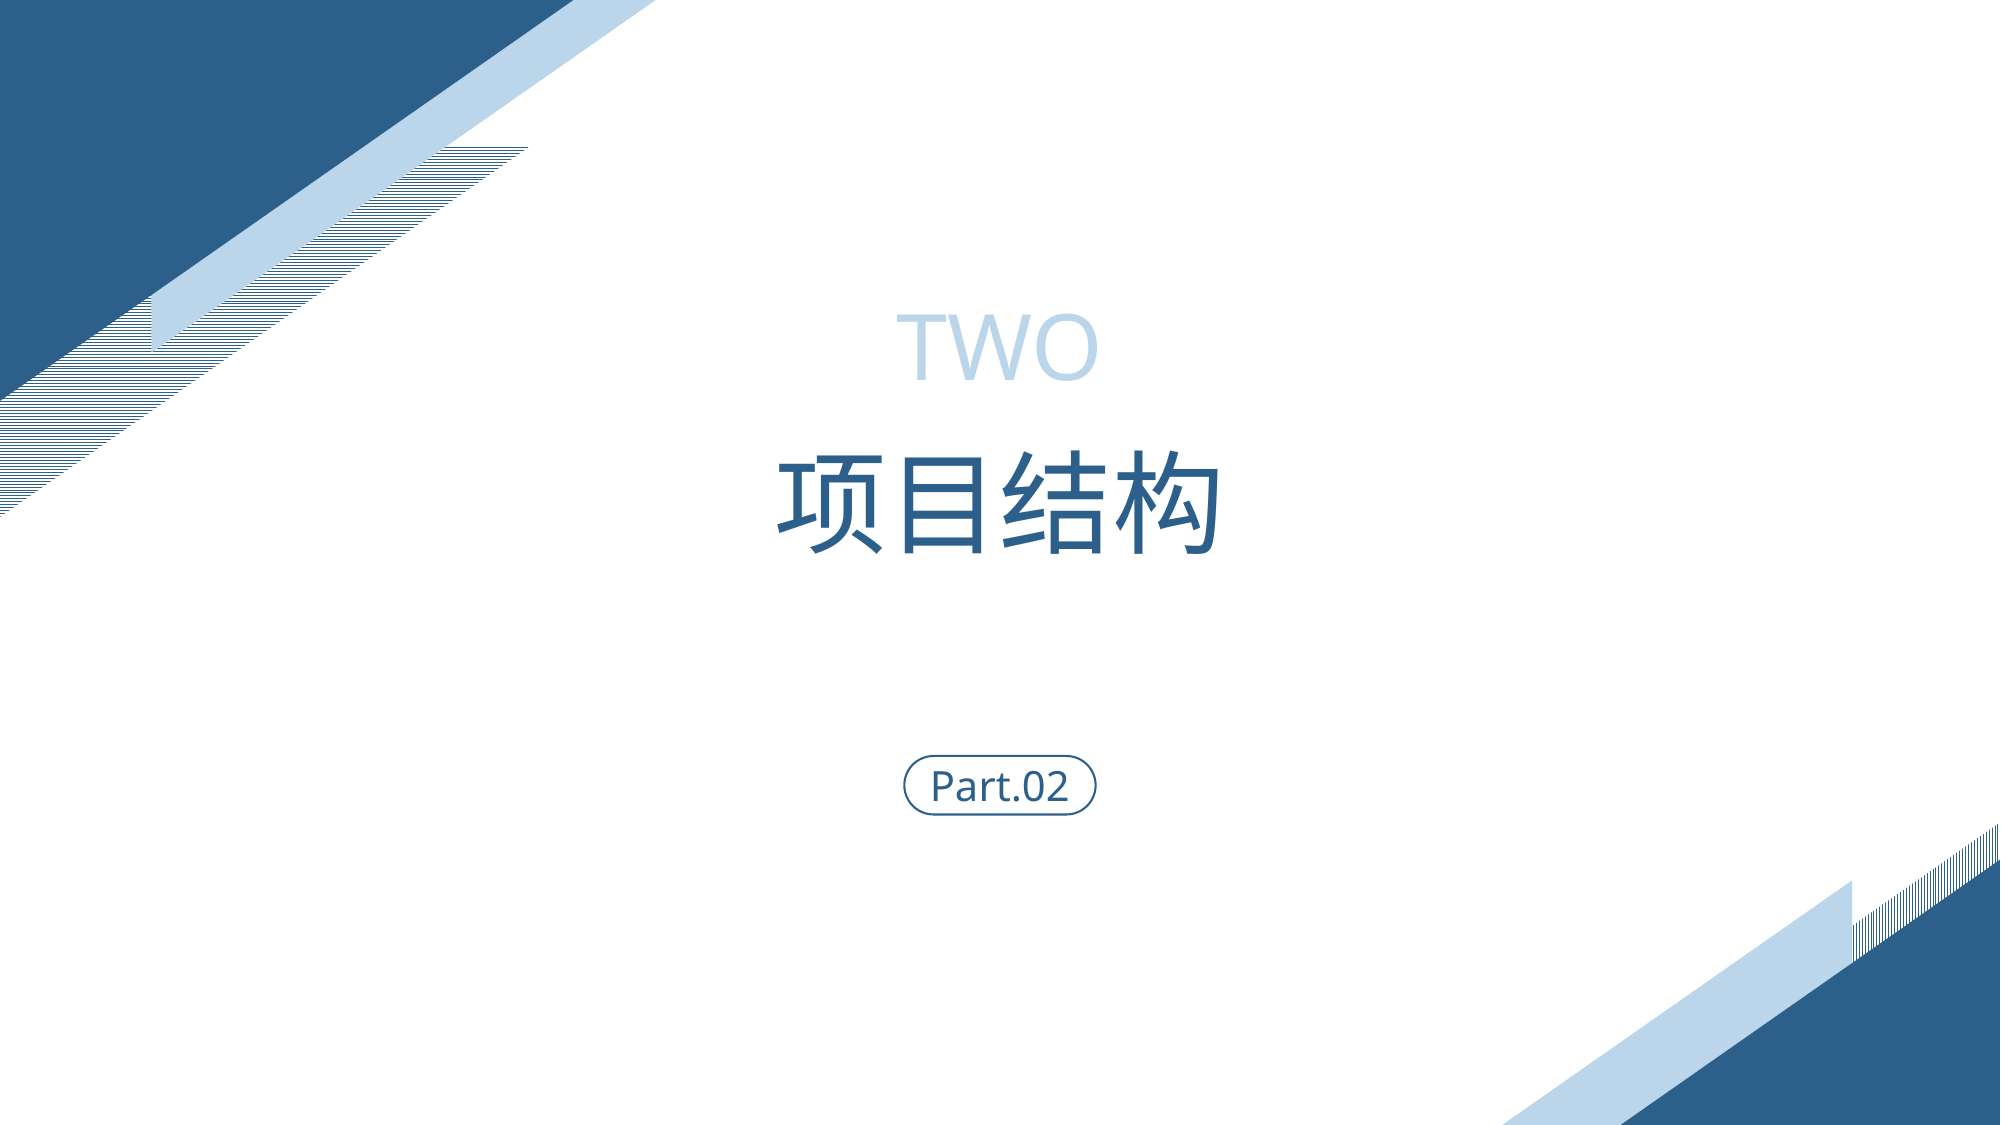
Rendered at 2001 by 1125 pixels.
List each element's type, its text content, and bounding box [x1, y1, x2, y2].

text_box Part.02 [899, 752, 1101, 818]
text_box 项目结构 [493, 425, 1506, 576]
text_box TWO [874, 281, 1127, 407]
